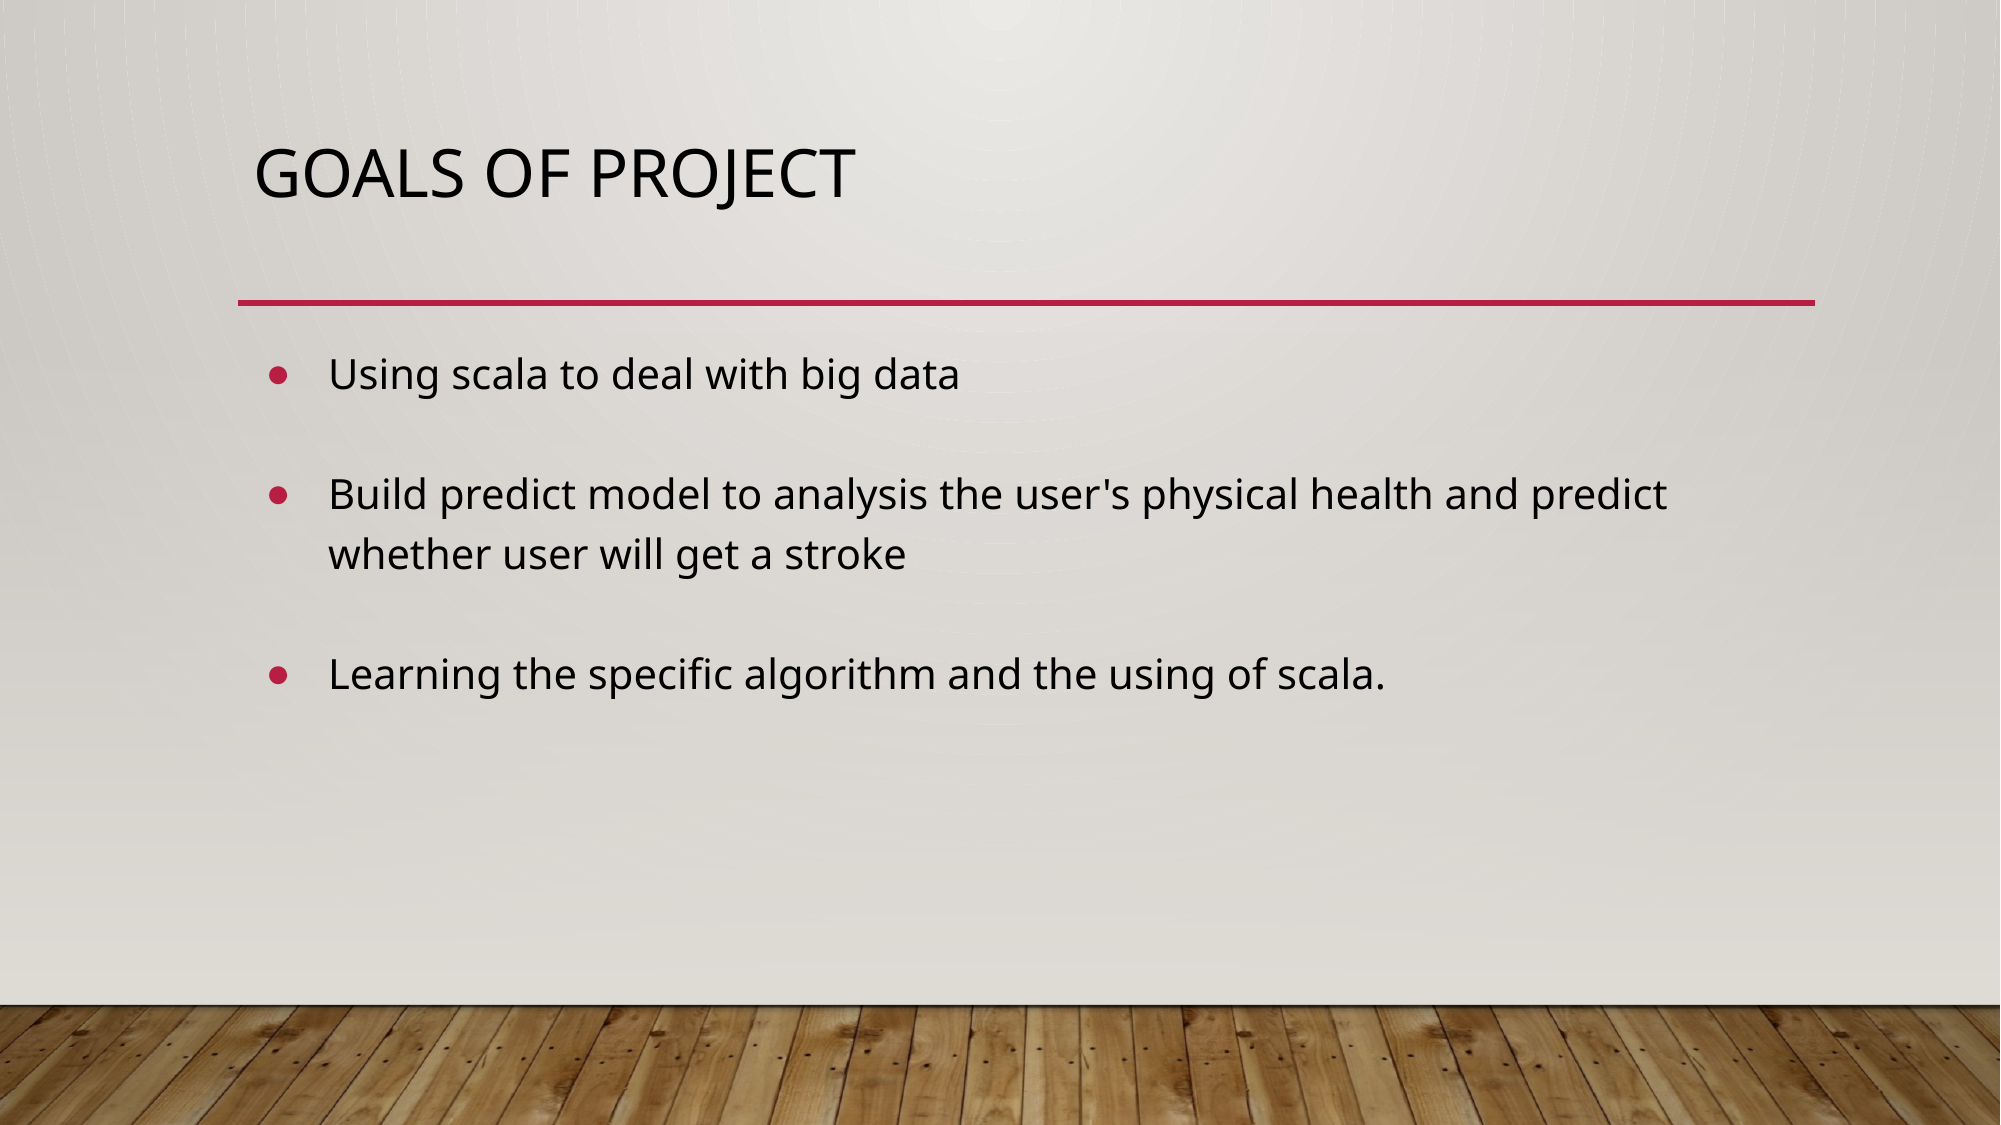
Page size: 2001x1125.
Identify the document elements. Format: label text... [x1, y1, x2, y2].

list Using scala to deal with big data Build predict model to analysis the user's physical health and predict whether user will get a stroke Learning the specific algorithm and the using of scala. [238, 330, 1814, 897]
title Goals of Project [238, 131, 1814, 305]
picture [0, 1005, 2000, 1125]
